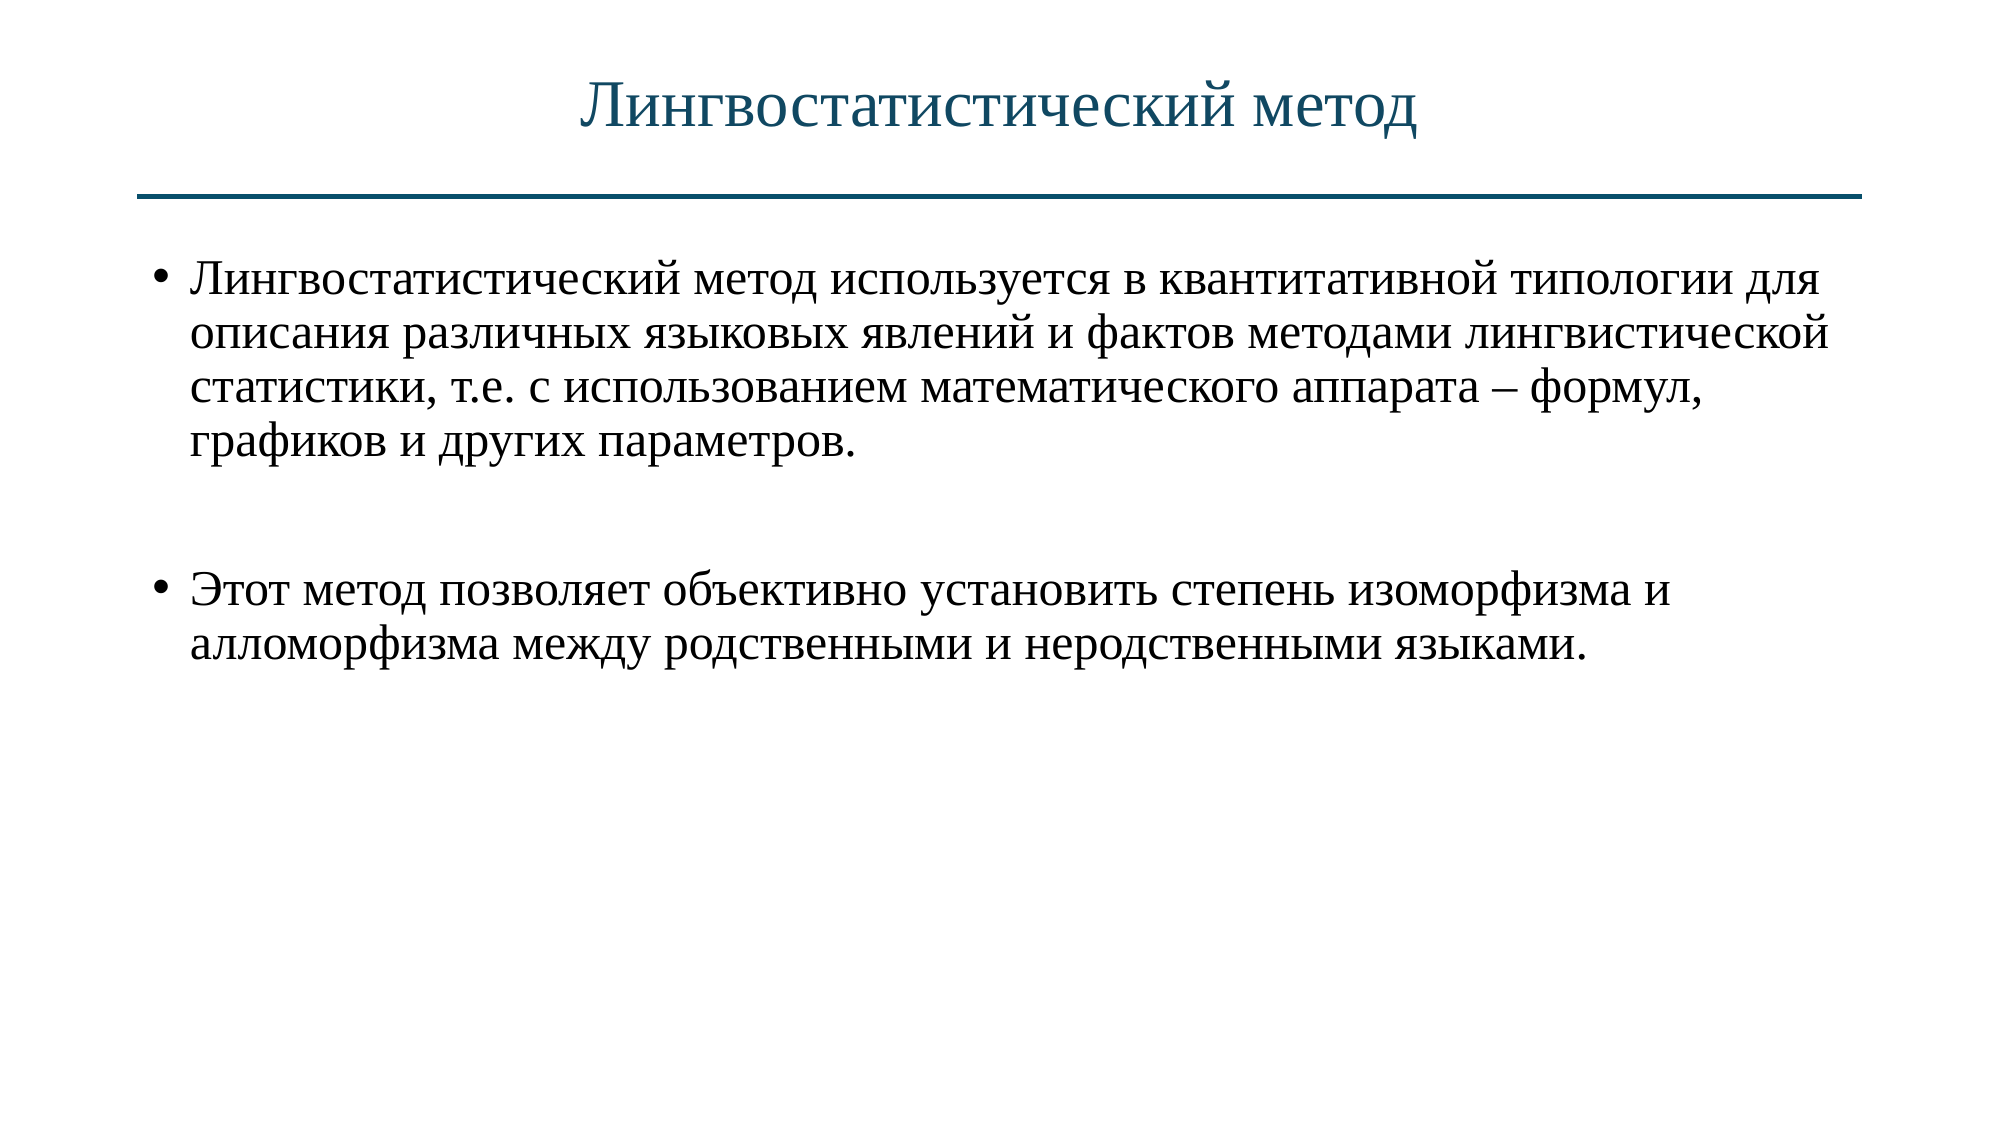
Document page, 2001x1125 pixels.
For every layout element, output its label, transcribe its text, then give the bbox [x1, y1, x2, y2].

title Лингвостатистический метод [137, 59, 1863, 149]
list Лингвостатистический метод используется в квантитативной типологии для описания различных языковых явлений и фактов методами лингвистической статистики, т.е. с использованием математического аппарата – формул, графиков и других параметров. Этот метод позволяет объективно установить степень изоморфизма и алломорфизма между родственными и неродственными языками. [137, 243, 1863, 1035]
